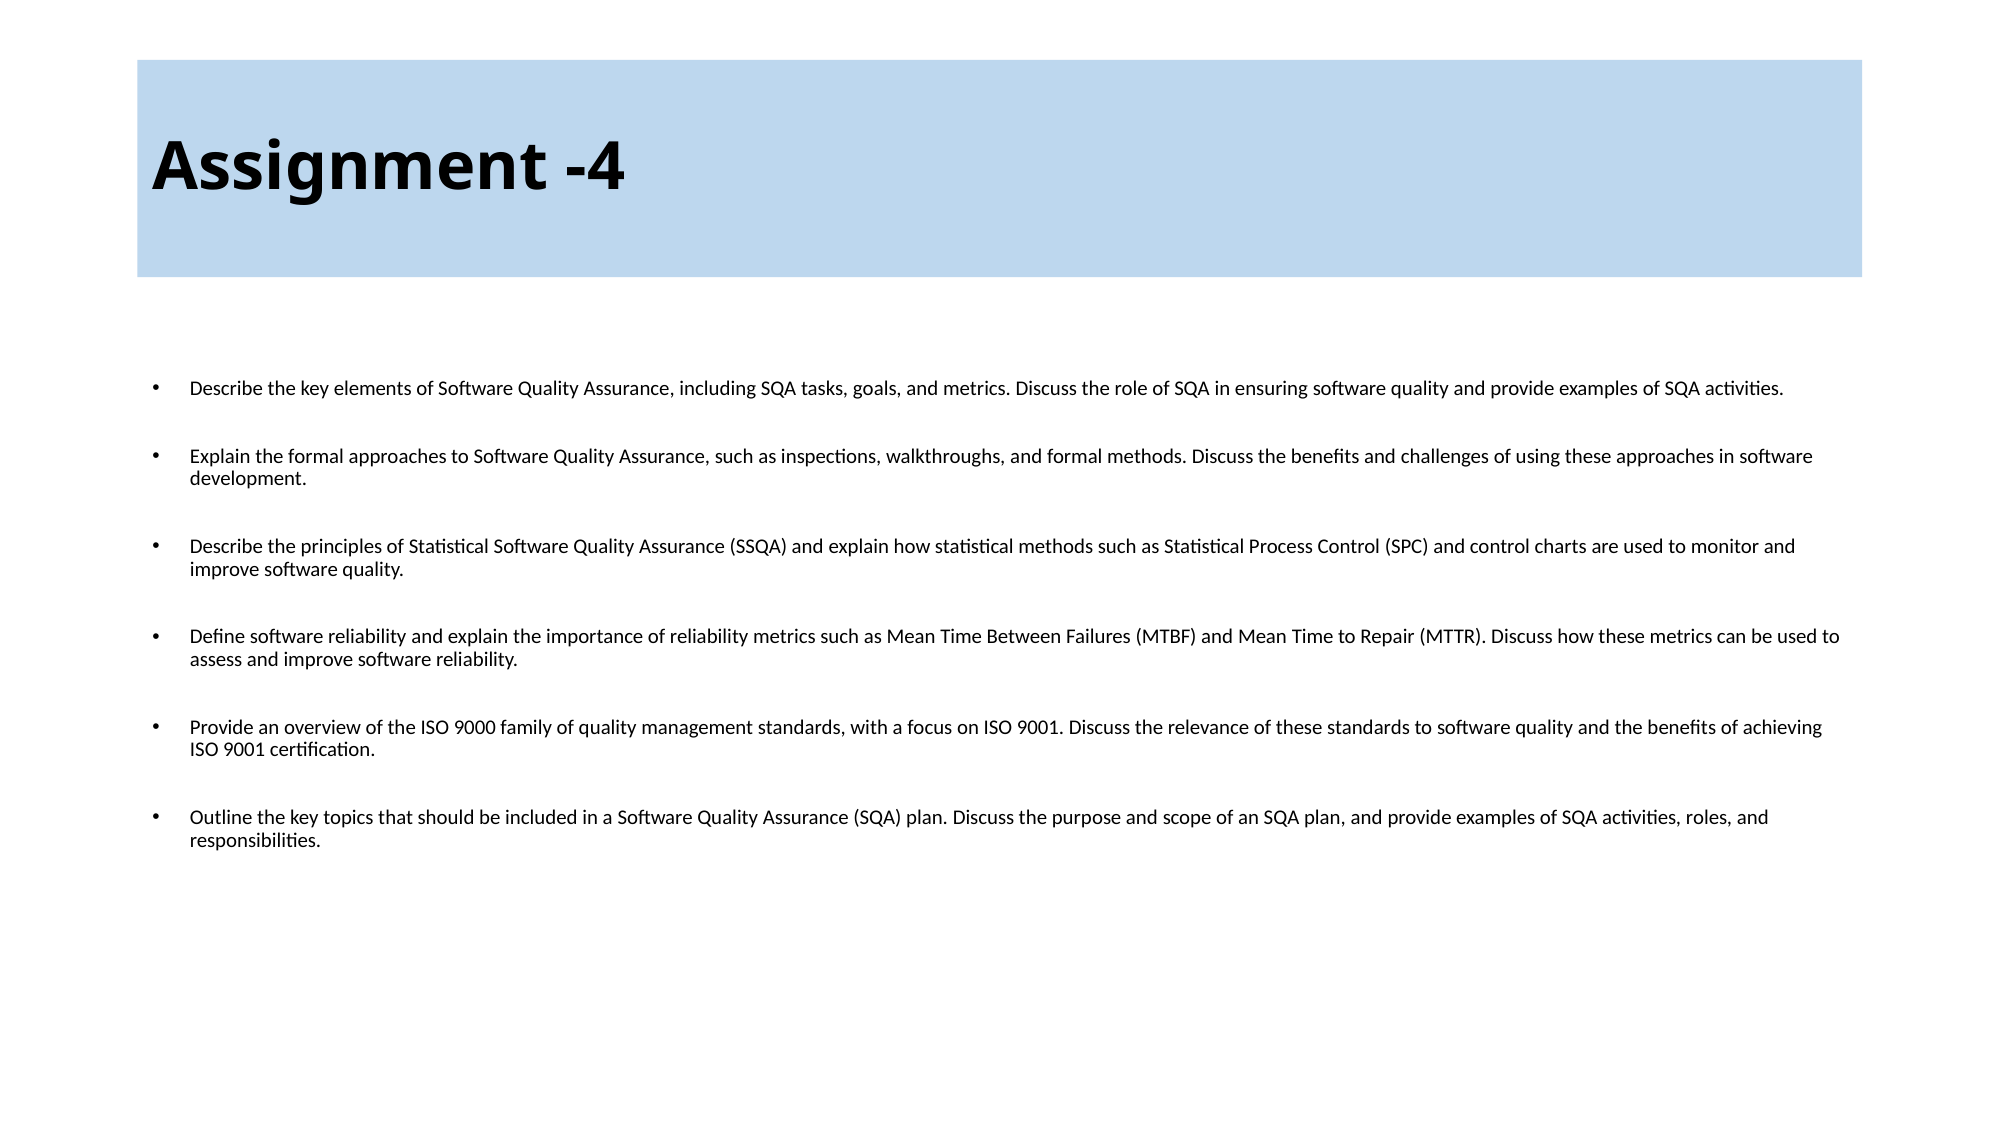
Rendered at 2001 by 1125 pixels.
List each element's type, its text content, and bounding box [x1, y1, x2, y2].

list Describe the key elements of Software Quality Assurance, including SQA tasks, goals, and metrics. Discuss the role of SQA in ensuring software quality and provide examples of SQA activities. Explain the formal approaches to Software Quality Assurance, such as inspections, walkthroughs, and formal methods. Discuss the benefits and challenges of using these approaches in software development. Describe the principles of Statistical Software Quality Assurance (SSQA) and explain how statistical methods such as Statistical Process Control (SPC) and control charts are used to monitor and improve software quality. Define software reliability and explain the importance of reliability metrics such as Mean Time Between Failures (MTBF) and Mean Time to Repair (MTTR). Discuss how these metrics can be used to assess and improve software reliability. Provide an overview of the ISO 9000 family of quality management standards, with a focus on ISO 9001. Discuss the relevance of these standards to software quality and the benefits of achieving ISO 9001 certification. Outline the key topics that should be included in a Software Quality Assurance (SQA) plan. Discuss the purpose and scope of an SQA plan, and provide examples of SQA activities, roles, and responsibilities. [137, 299, 1863, 1014]
title Assignment -4 [137, 59, 1863, 278]
